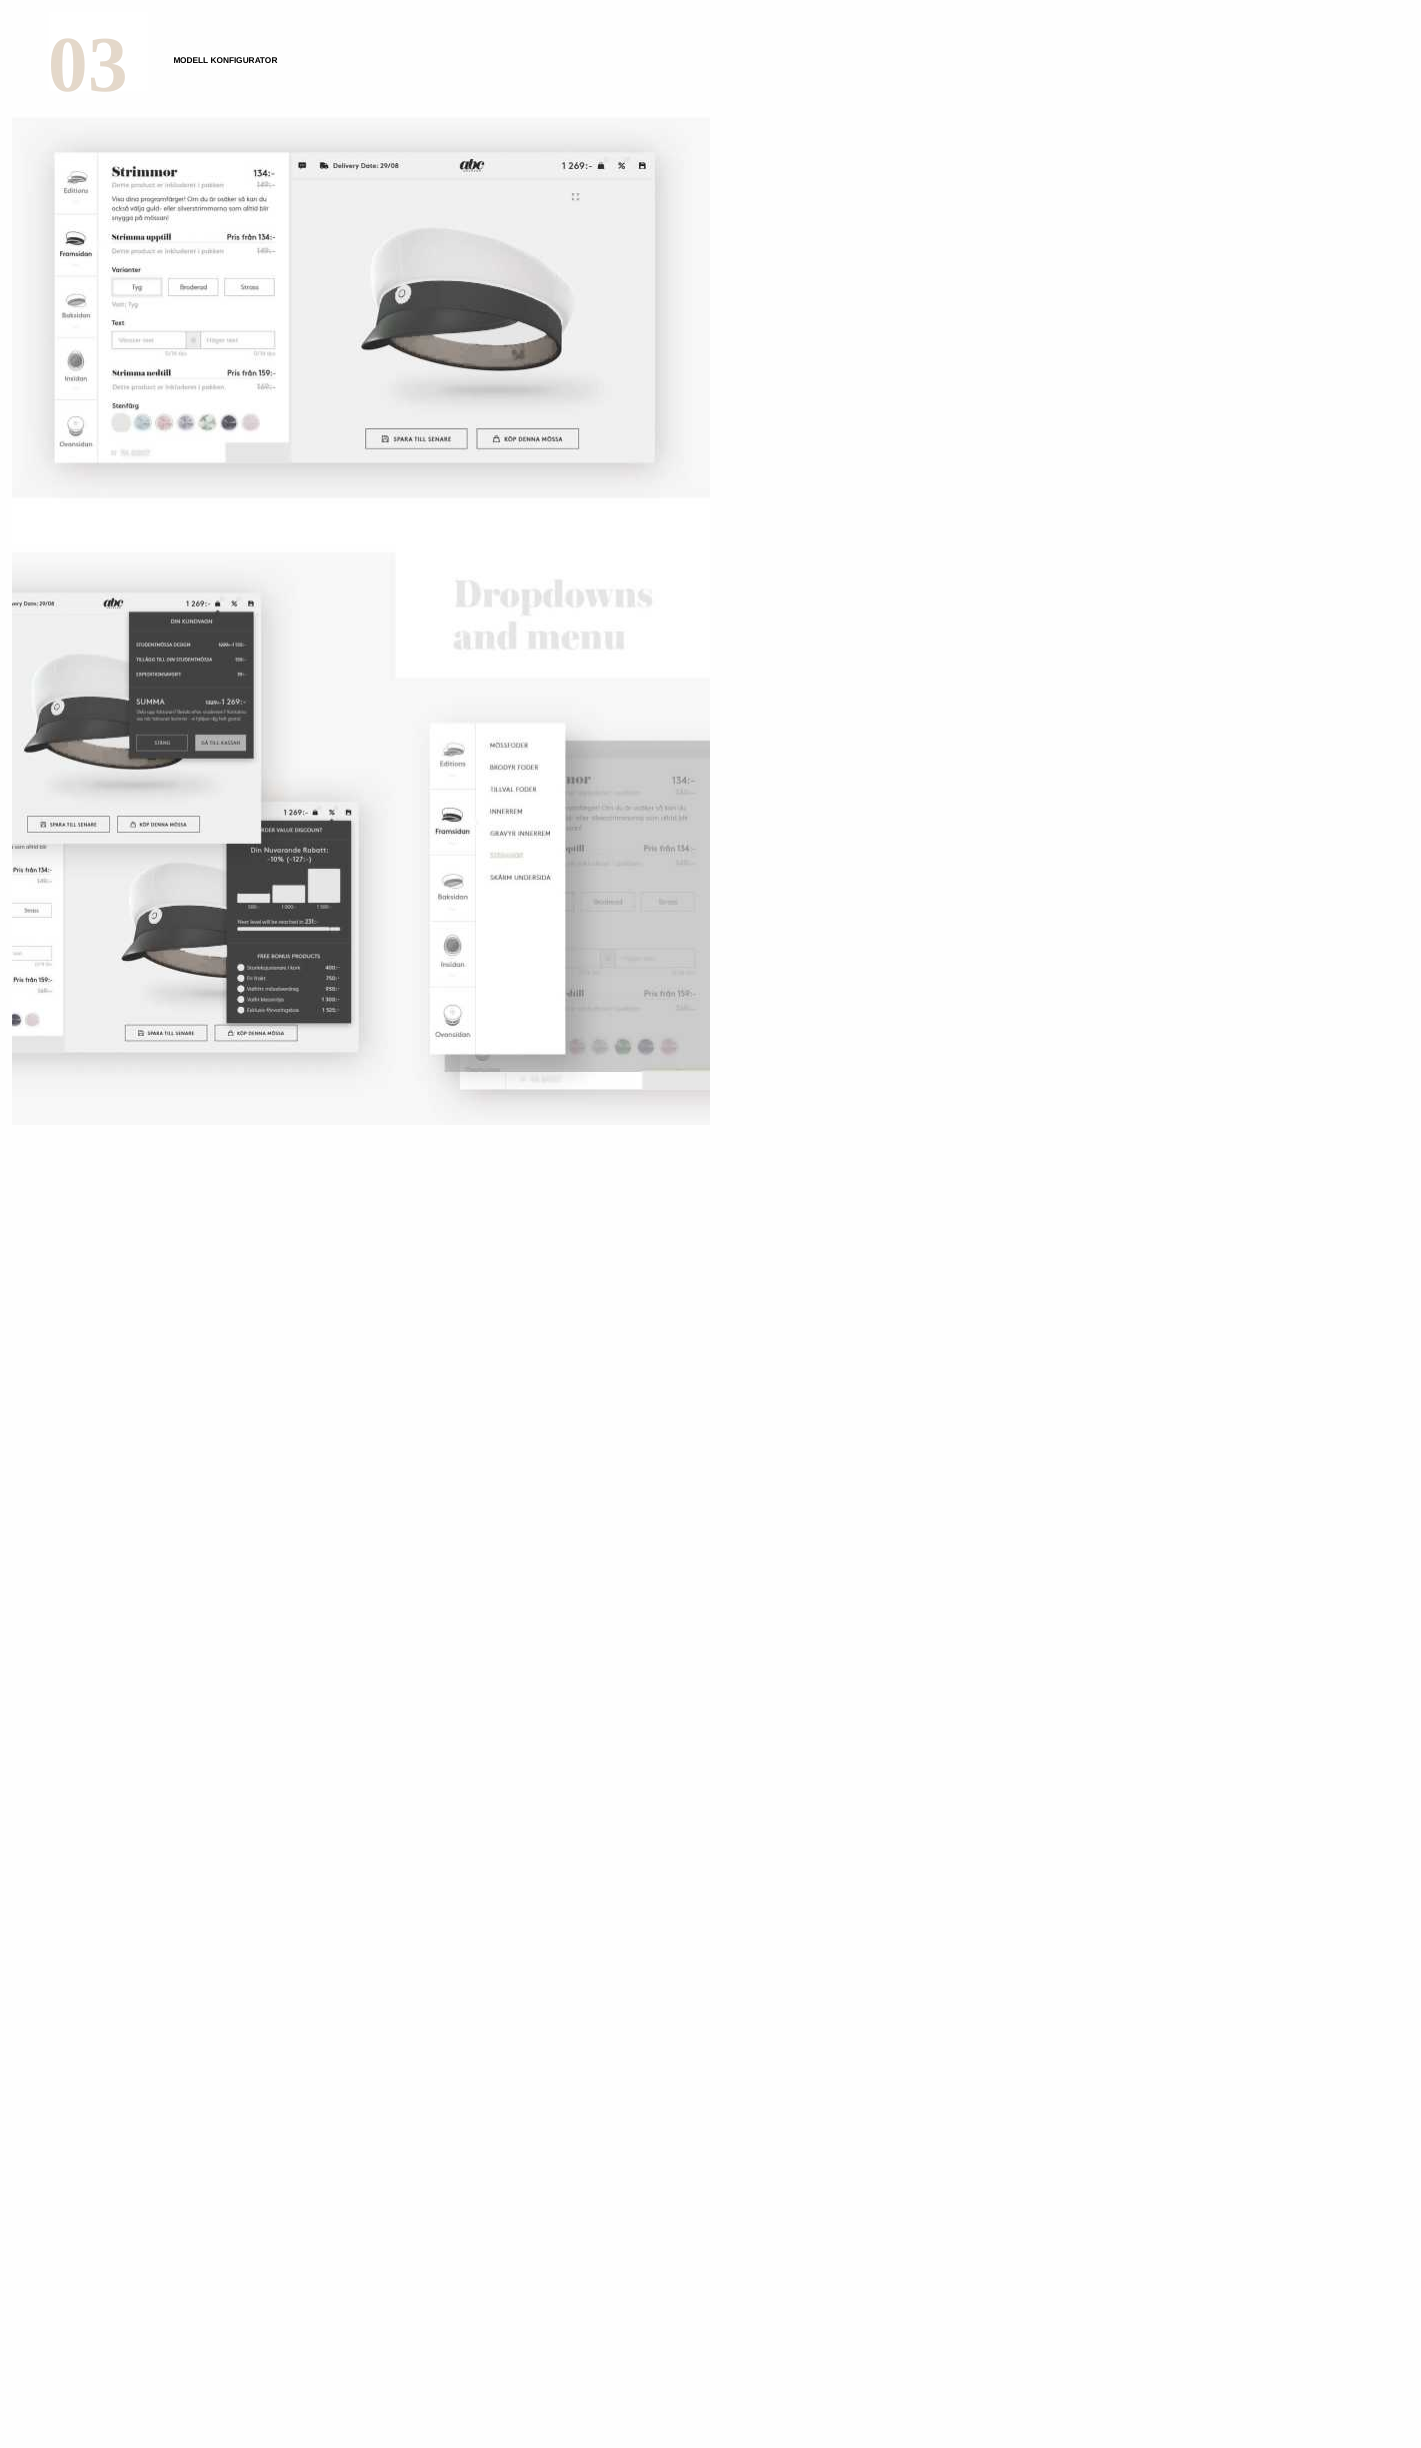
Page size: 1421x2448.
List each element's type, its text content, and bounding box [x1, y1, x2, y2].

picture [12, 112, 711, 1125]
text_box MODELL KONFIGURATOR [173, 55, 256, 66]
text_box 03 [48, 11, 148, 91]
